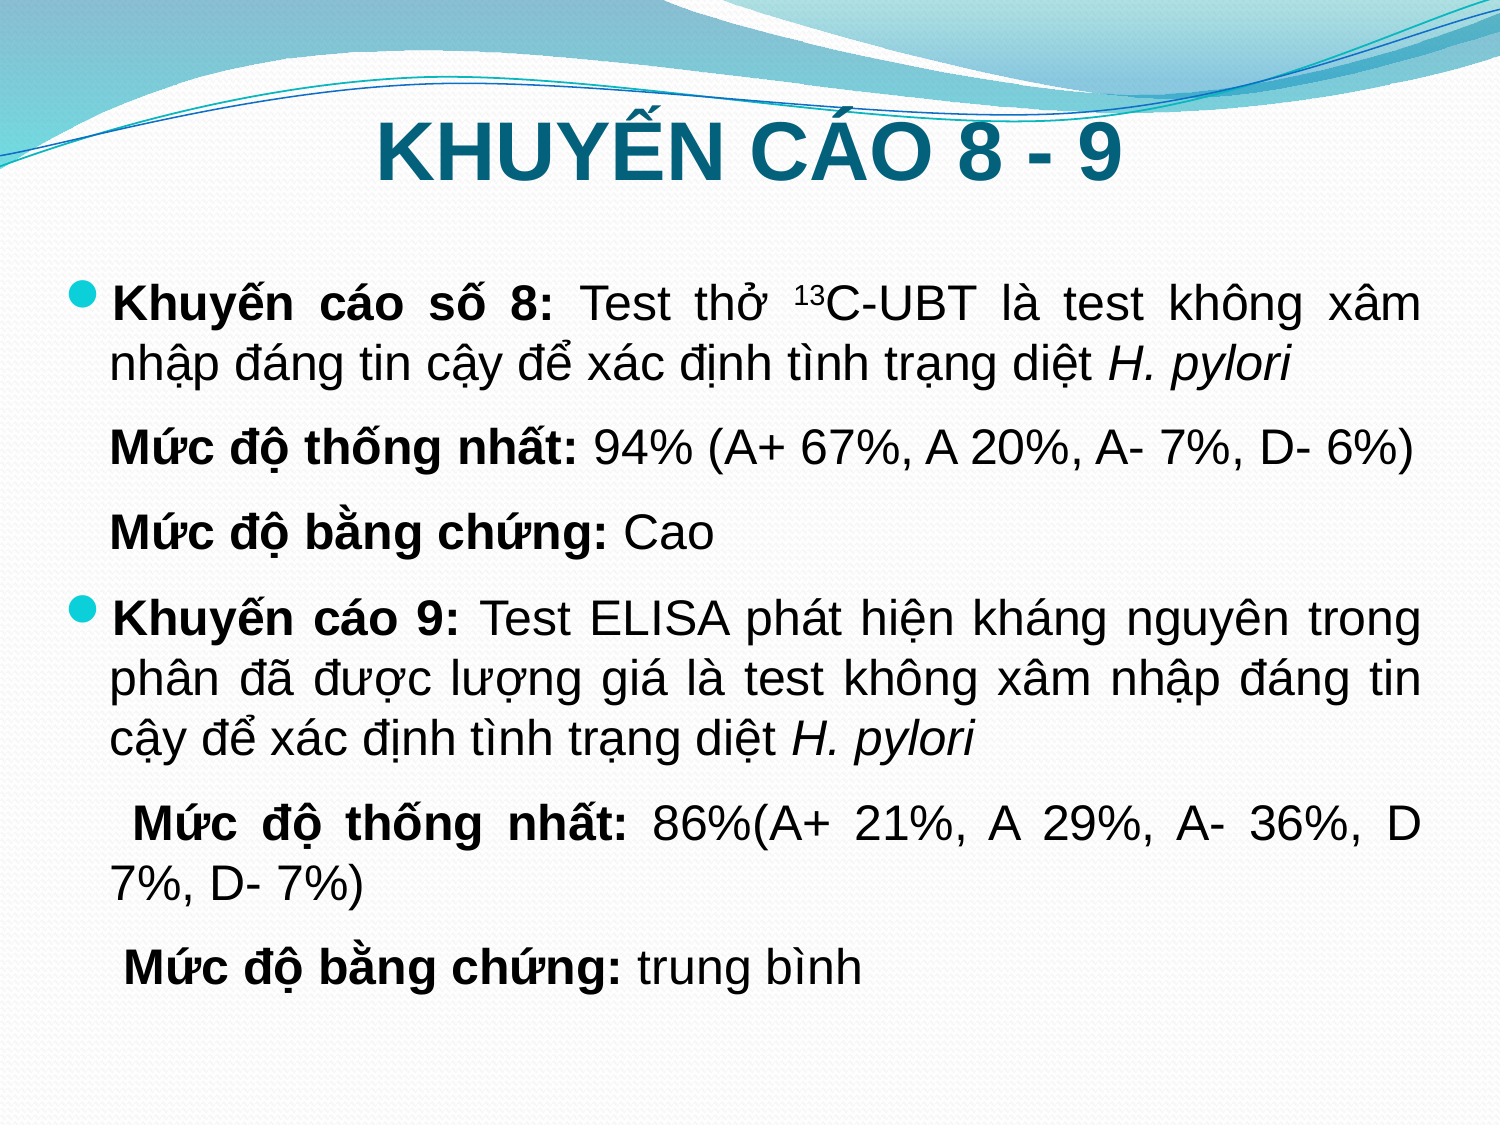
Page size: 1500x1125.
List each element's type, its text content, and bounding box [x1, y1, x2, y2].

list Khuyến cáo số 8: Test thở 13C-UBT là test không xâm nhập đáng tin cậy để xác định tình trạng diệt H. pylori Mức độ thống nhất: 94% (A+ 67%, A 20%, A- 7%, D- 6%) Mức độ bằng chứng: Cao Khuyến cáo 9: Test ELISA phát hiện kháng nguyên trong phân đã được lượng giá là test không xâm nhập đáng tin cậy để xác định tình trạng diệt H. pylori Mức độ thống nhất: 86%(A+ 21%, A 29%, A- 36%, D 7%, D- 7%) Mức độ bằng chứng: trung bình [50, 262, 1438, 1005]
title KHUYẾN CÁO 8 - 9 [75, 62, 1425, 197]
